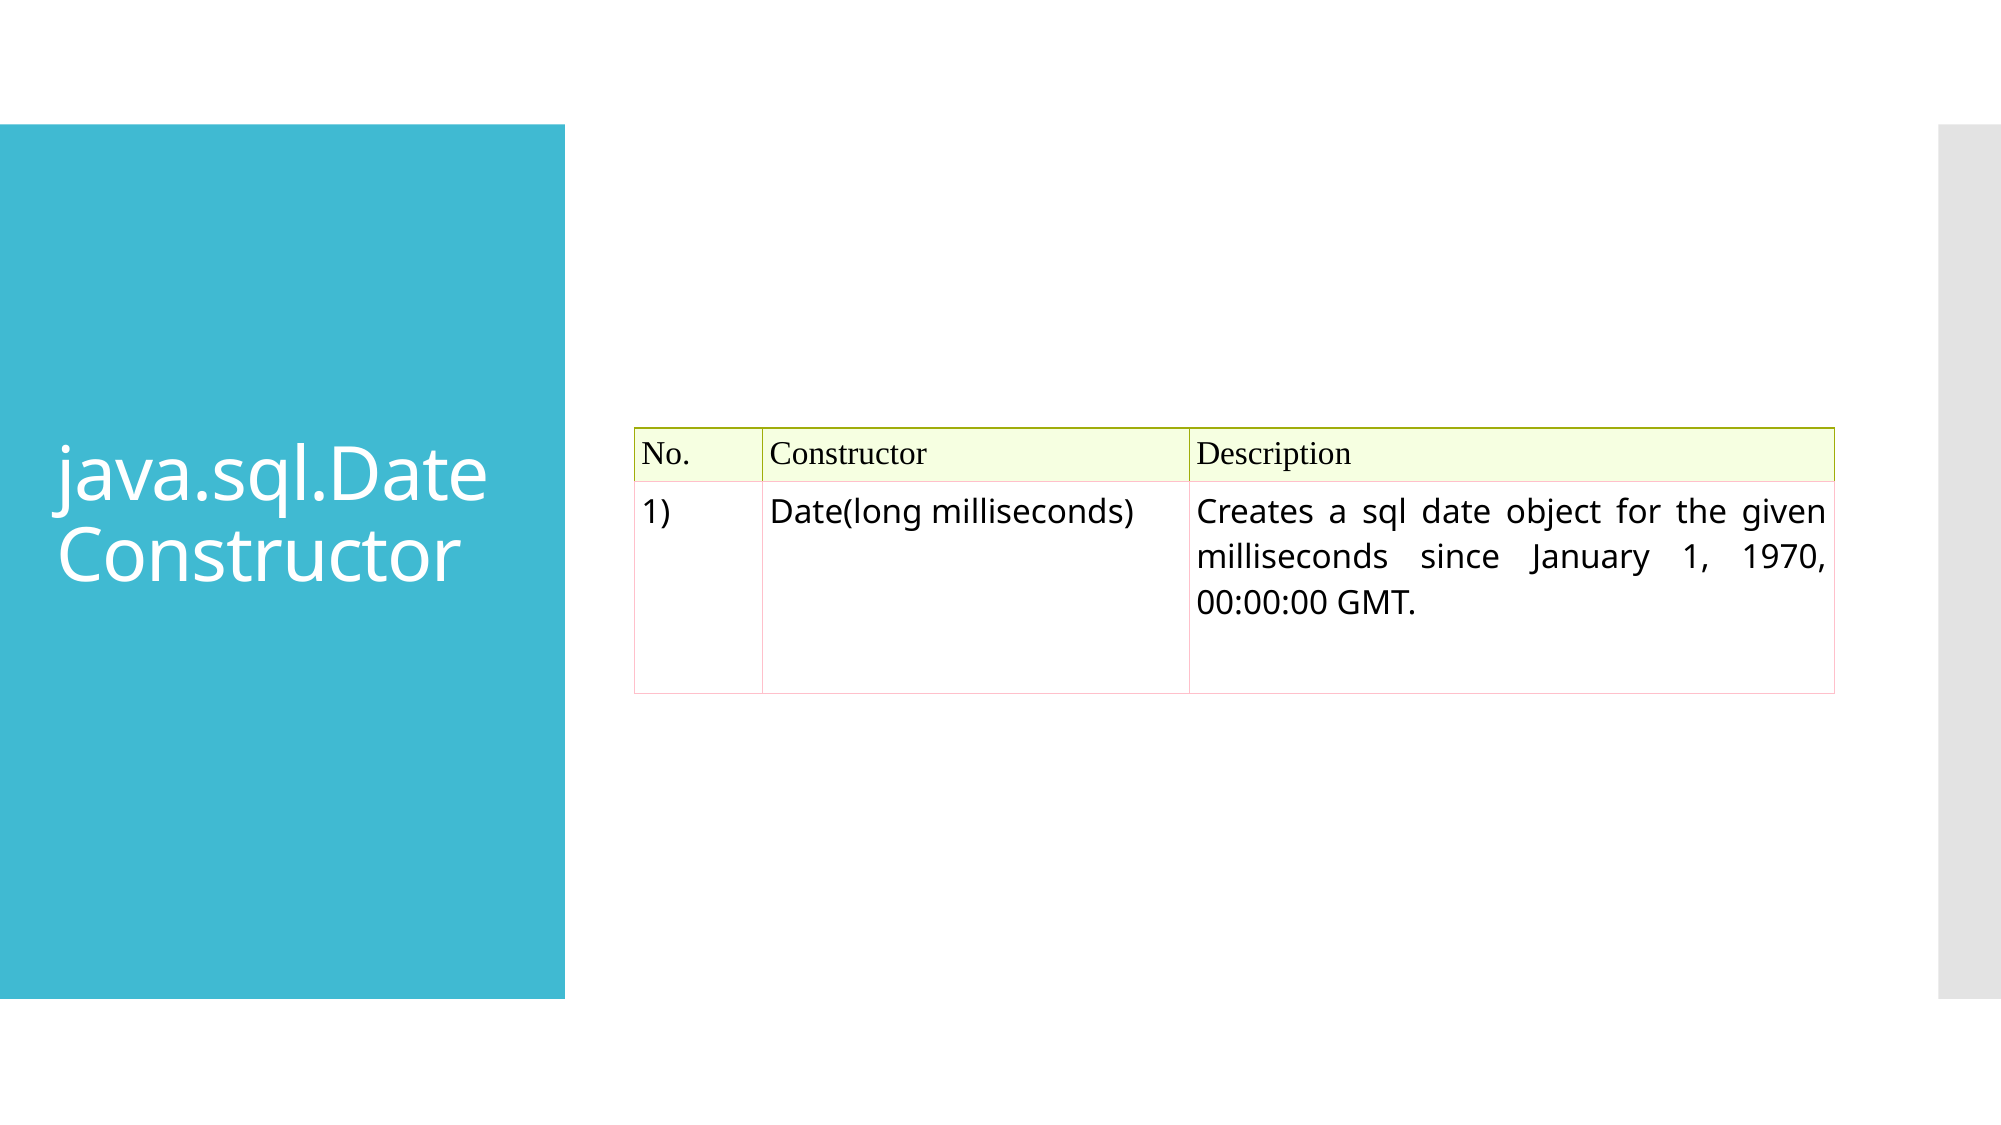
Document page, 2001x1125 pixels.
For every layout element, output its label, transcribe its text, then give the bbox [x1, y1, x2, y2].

table_cell 1) [635, 482, 762, 693]
table_header No. [635, 429, 762, 481]
table_header Description [1190, 429, 1834, 481]
table_cell Date(long milliseconds) [763, 482, 1189, 693]
table_cell Creates a sql date object for the given milliseconds since January 1, 1970, 00:00:00 GMT. [1190, 482, 1834, 693]
title java.sql.Date Constructor [41, 184, 525, 940]
table_header Constructor [763, 429, 1189, 481]
